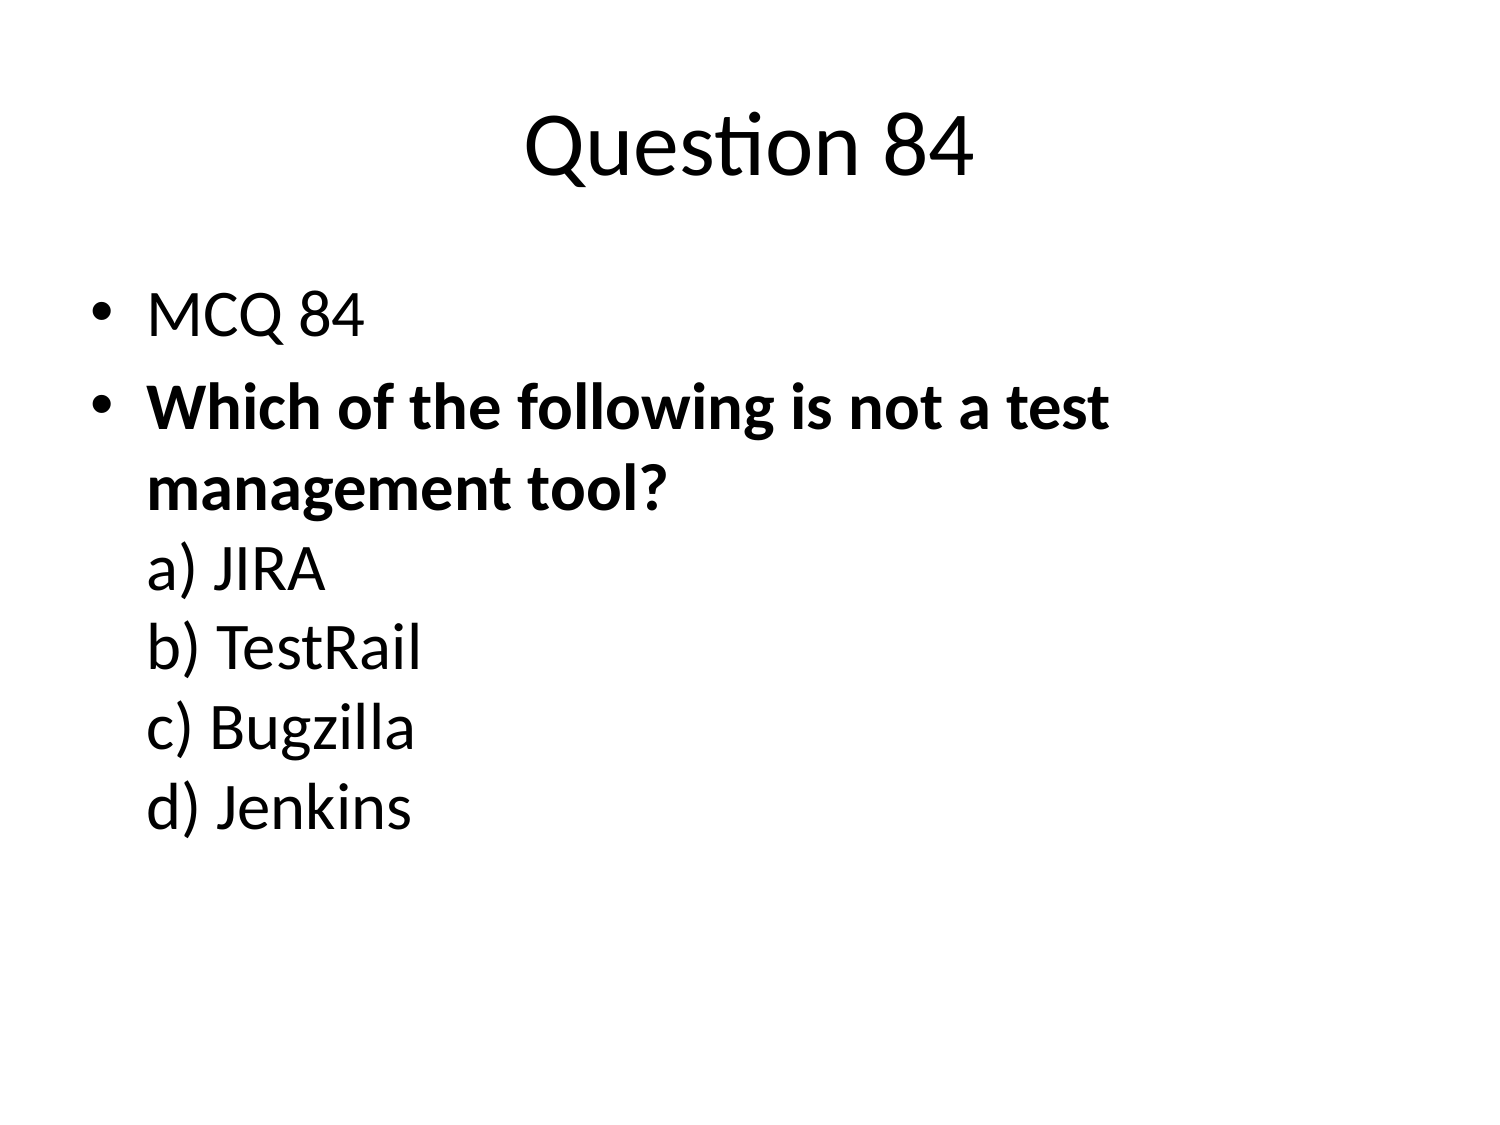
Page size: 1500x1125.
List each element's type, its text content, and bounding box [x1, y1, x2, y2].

list MCQ 84 Which of the following is not a test management tool? a) JIRA b) TestRail c) Bugzilla d) Jenkins [75, 262, 1425, 1005]
title Question 84 [75, 45, 1425, 233]
